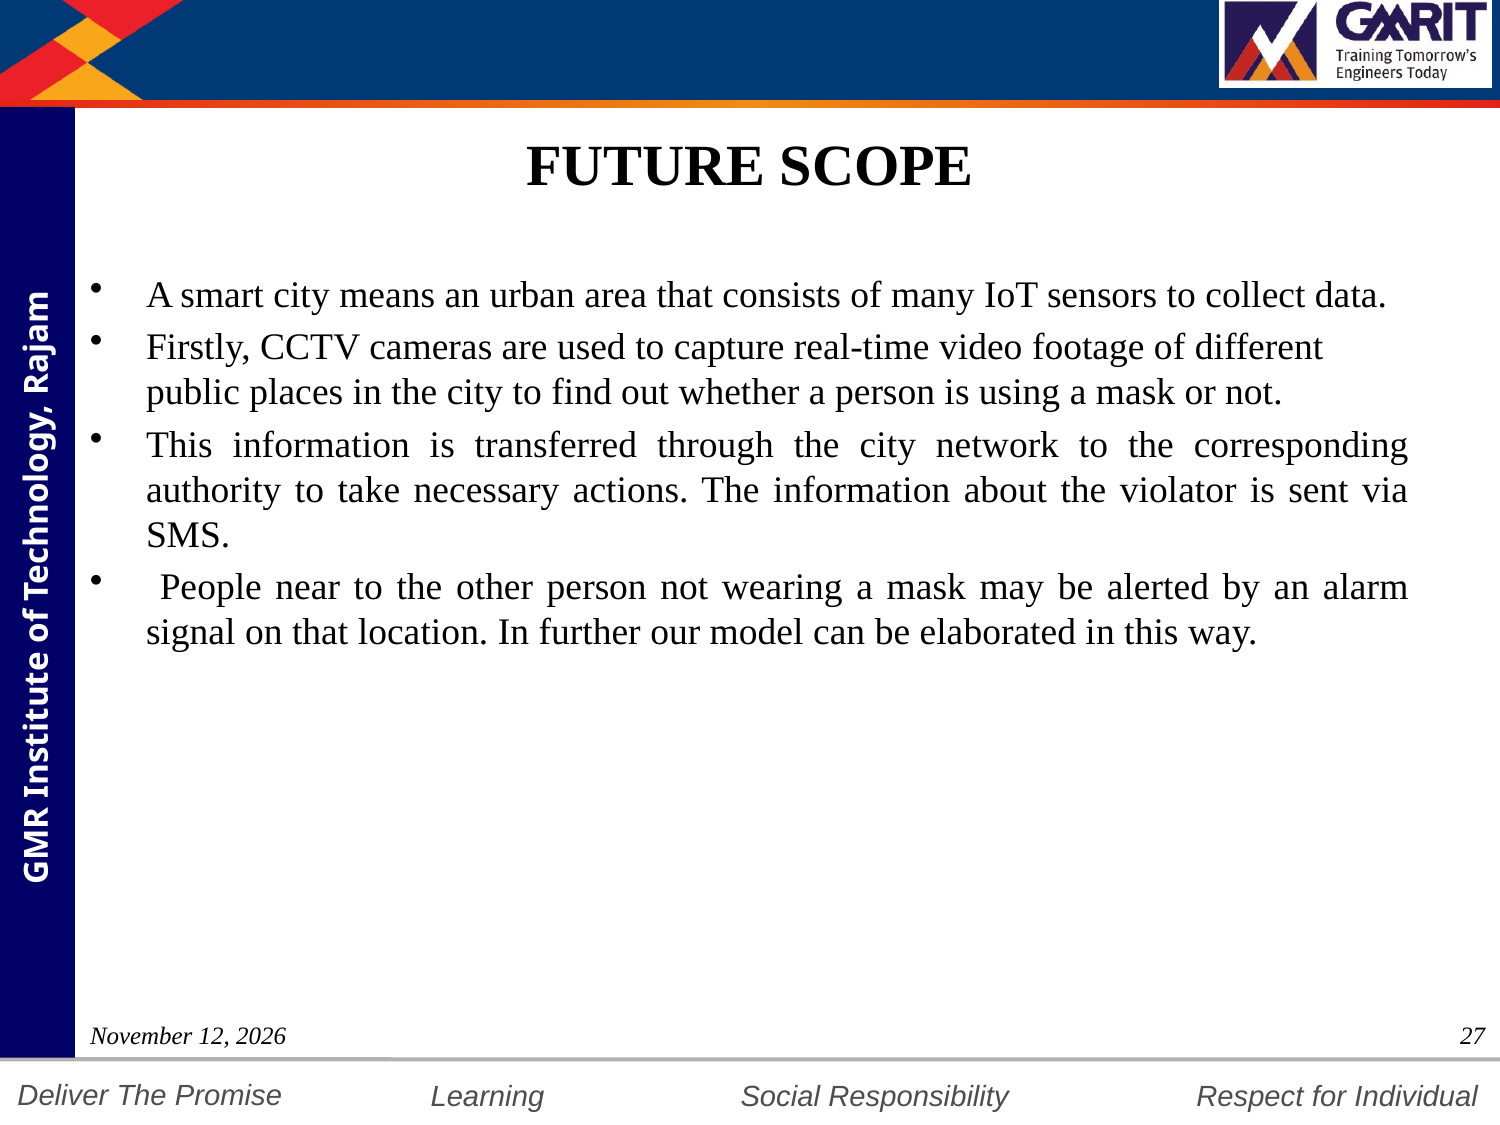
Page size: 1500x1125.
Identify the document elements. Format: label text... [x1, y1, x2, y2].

list A smart city means an urban area that consists of many IoT sensors to collect data. Firstly, CCTV cameras are used to capture real-time video footage of different public places in the city to find out whether a person is using a mask or not. This information is transferred through the city network to the corresponding authority to take necessary actions. The information about the violator is sent via SMS. People near to the other person not wearing a mask may be alerted by an alarm signal on that location. In further our model can be elaborated in this way. [75, 262, 1425, 1005]
slide_number 27 [1149, 1012, 1500, 1091]
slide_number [74, 1012, 426, 1091]
title FUTURE SCOPE [75, 120, 1425, 233]
picture [0, 0, 1500, 100]
